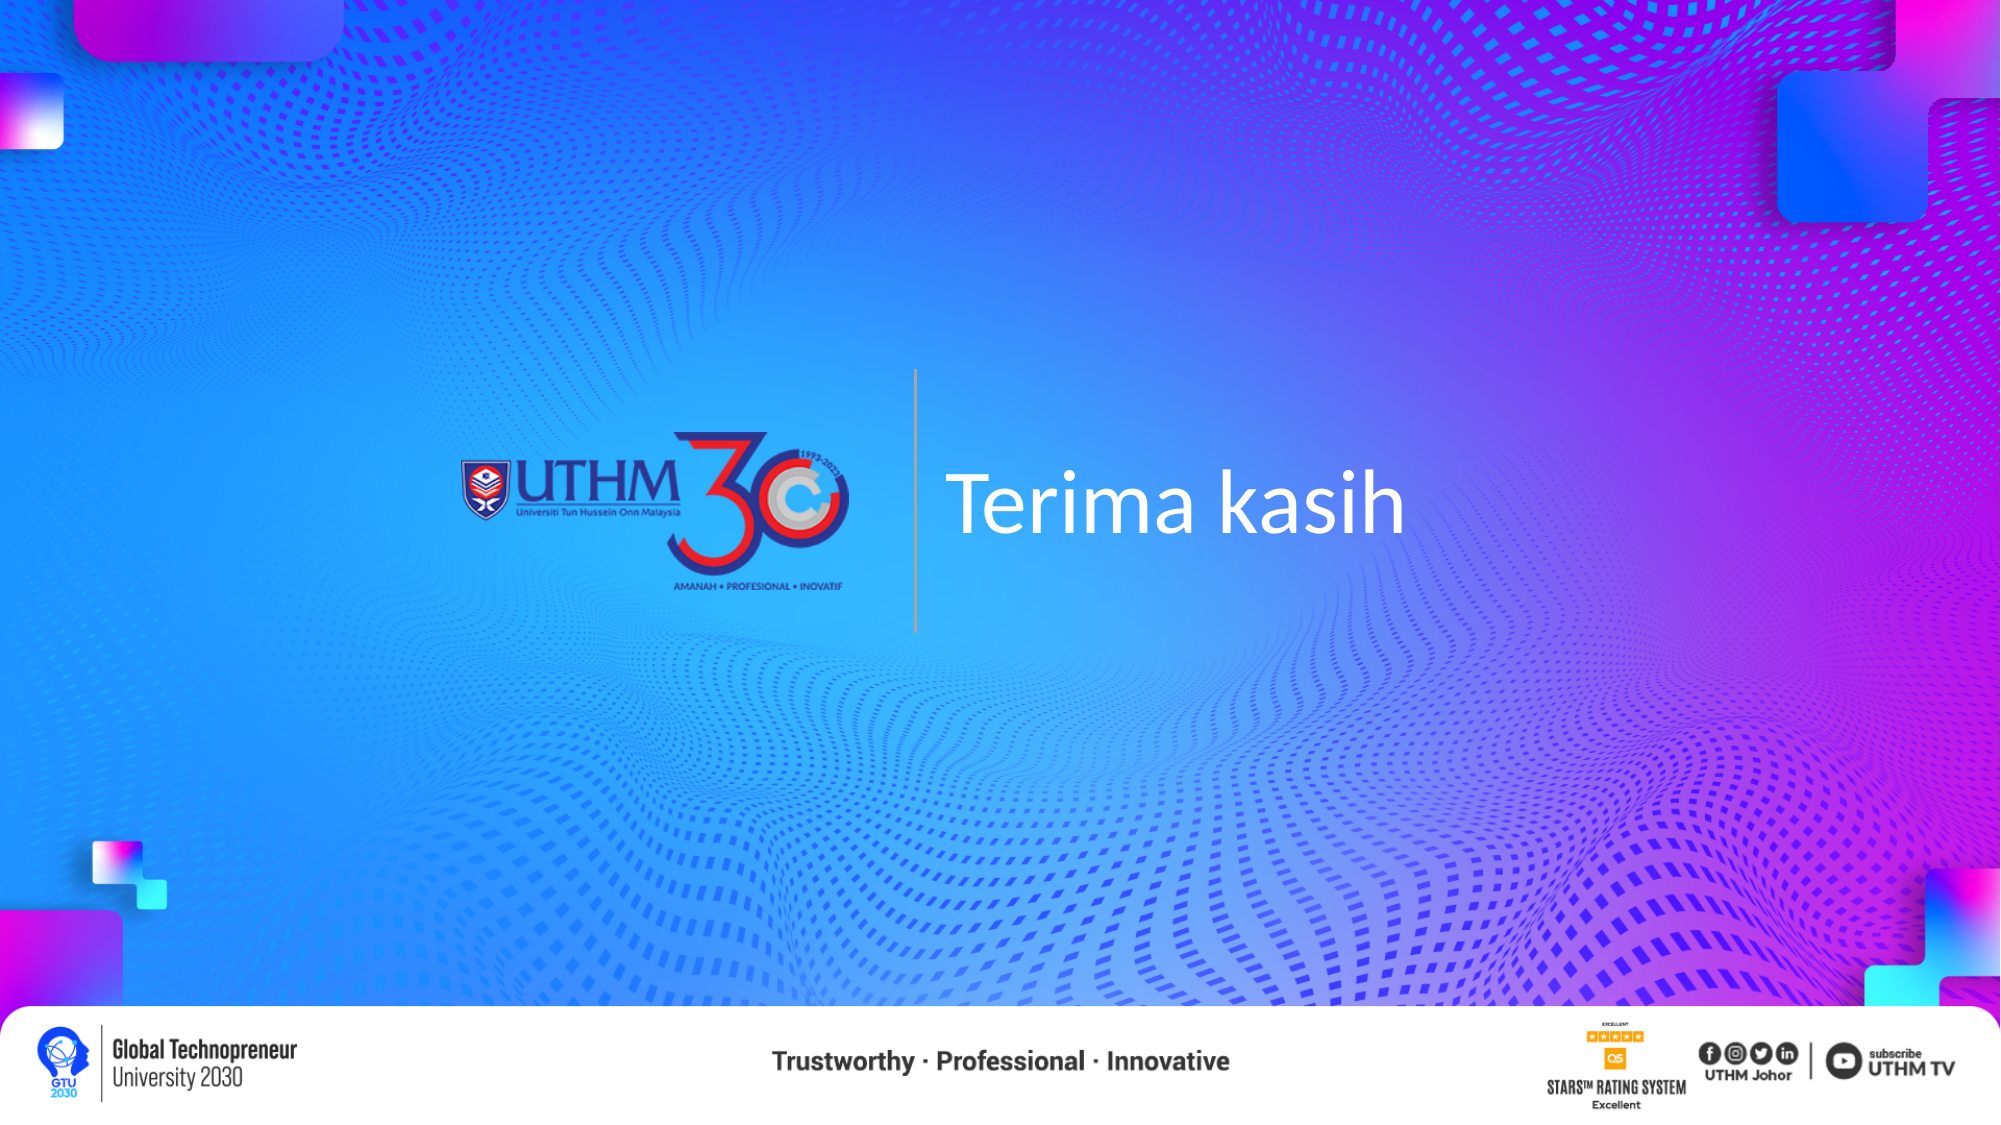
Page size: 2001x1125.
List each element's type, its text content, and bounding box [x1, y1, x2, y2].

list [461, 432, 849, 590]
text_box Terima kasih [930, 434, 1423, 560]
picture [0, 0, 2001, 1125]
